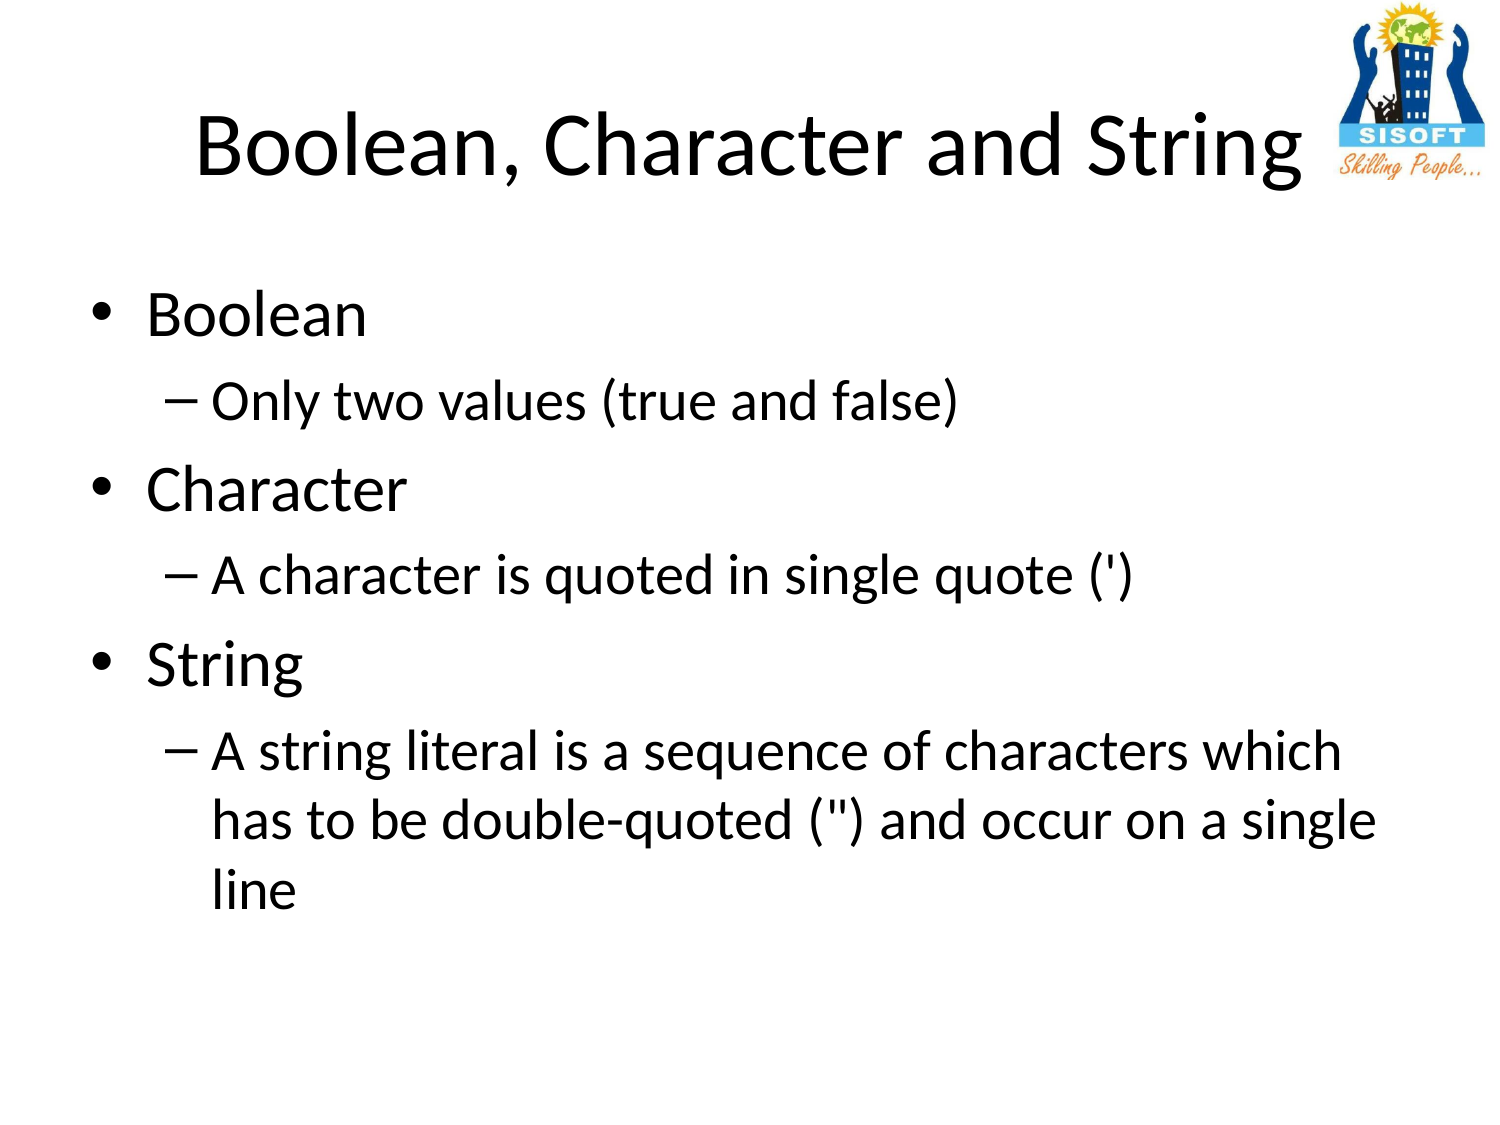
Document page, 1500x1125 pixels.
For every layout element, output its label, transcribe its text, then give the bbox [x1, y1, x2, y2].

title Boolean, Character and String [75, 45, 1425, 233]
picture [1321, 0, 1500, 180]
list Boolean Only two values (true and false) Character A character is quoted in single quote (') String A string literal is a sequence of characters which has to be double-quoted (") and occur on a single line [75, 262, 1425, 1005]
